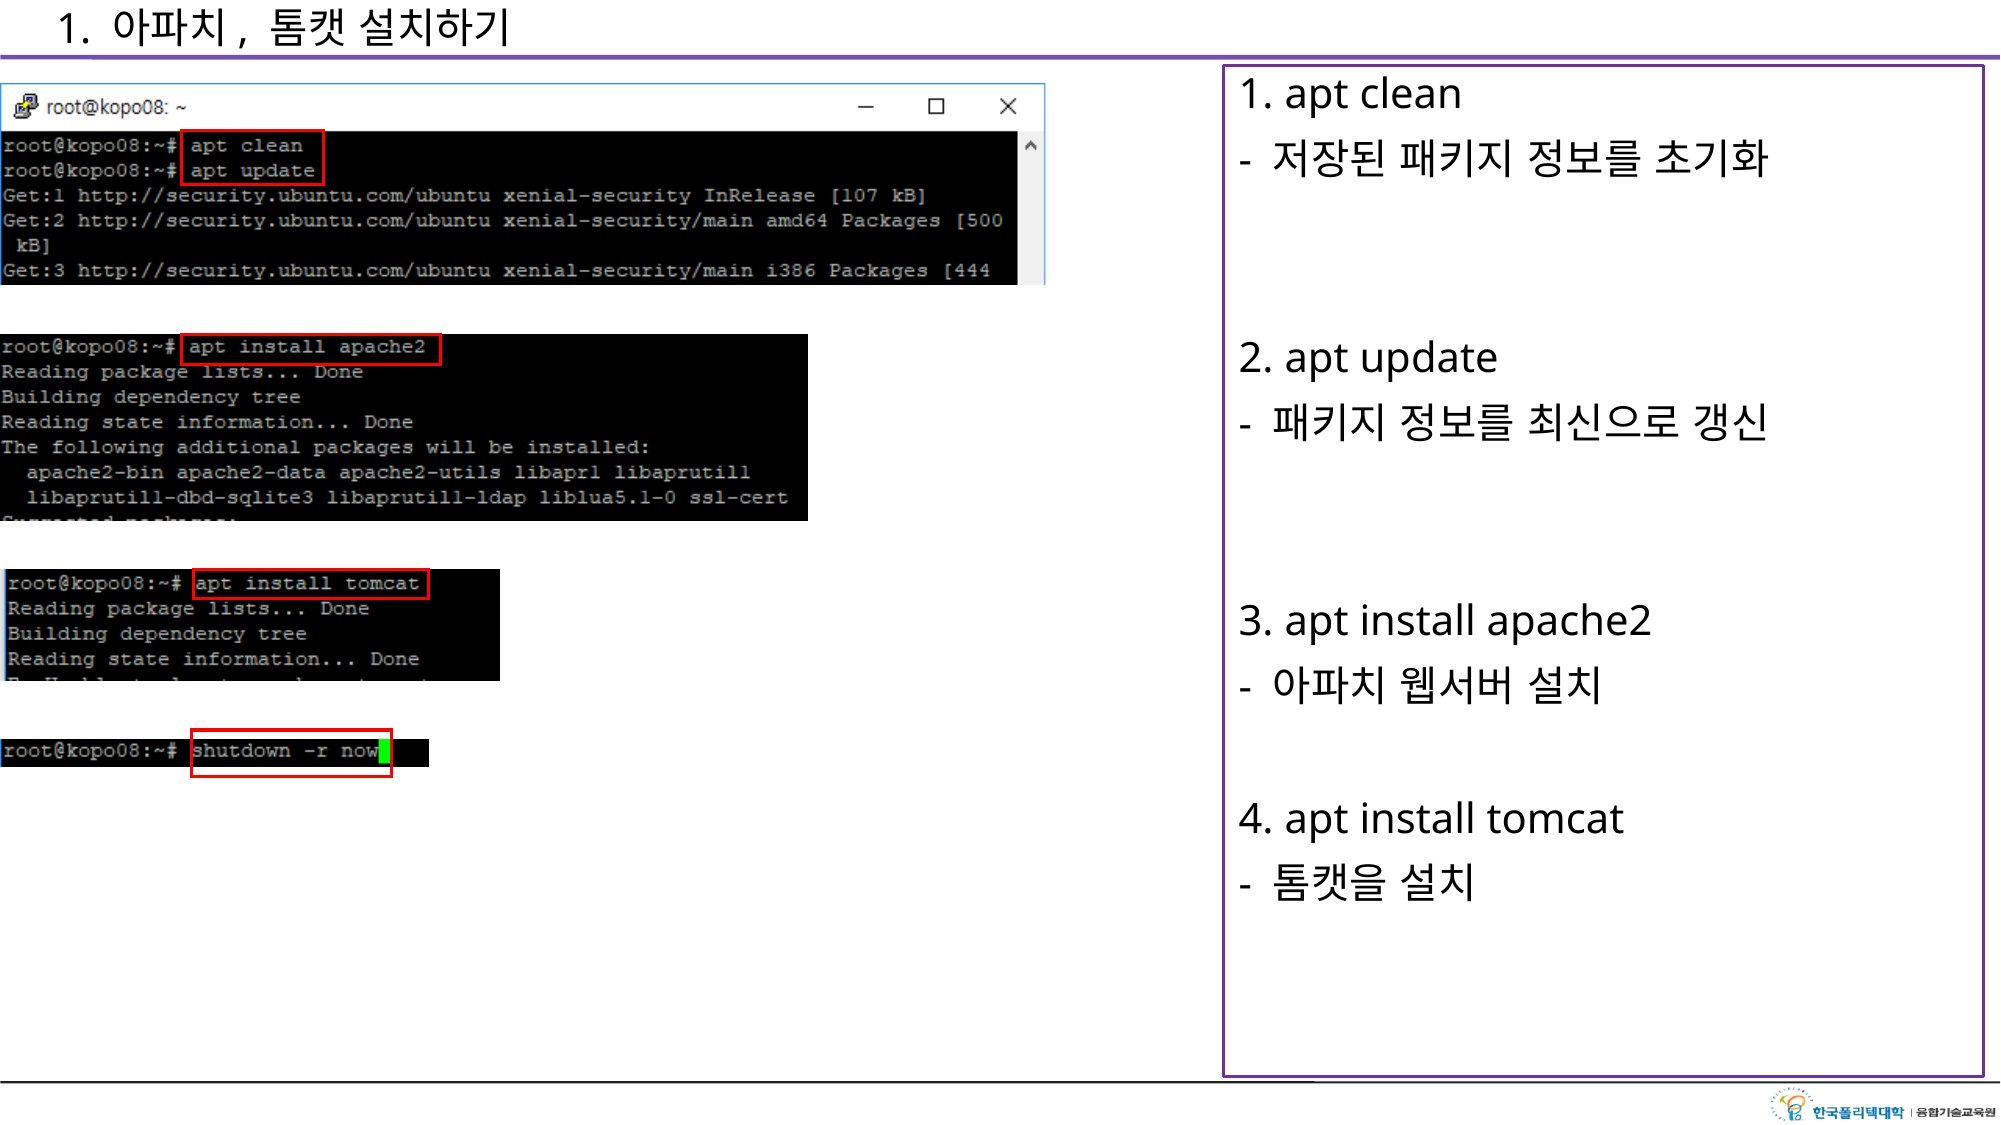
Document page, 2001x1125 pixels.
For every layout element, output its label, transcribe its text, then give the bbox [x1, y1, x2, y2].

list 1. apt clean - 저장된 패키지 정보를 초기화 2. apt update - 패키지 정보를 최신으로 갱신 3. apt install apache2 - 아파치 웹서버 설치 4. apt install tomcat - 톰캣을 설치 [1222, 64, 1985, 1078]
picture [0, 569, 500, 681]
picture [1765, 1084, 1998, 1124]
picture [0, 83, 1046, 285]
picture [0, 739, 429, 767]
text_box [191, 729, 392, 739]
picture [0, 334, 808, 521]
text_box [191, 767, 392, 778]
title 1. 아파치, 톰캣 설치하기 [41, 0, 1972, 52]
